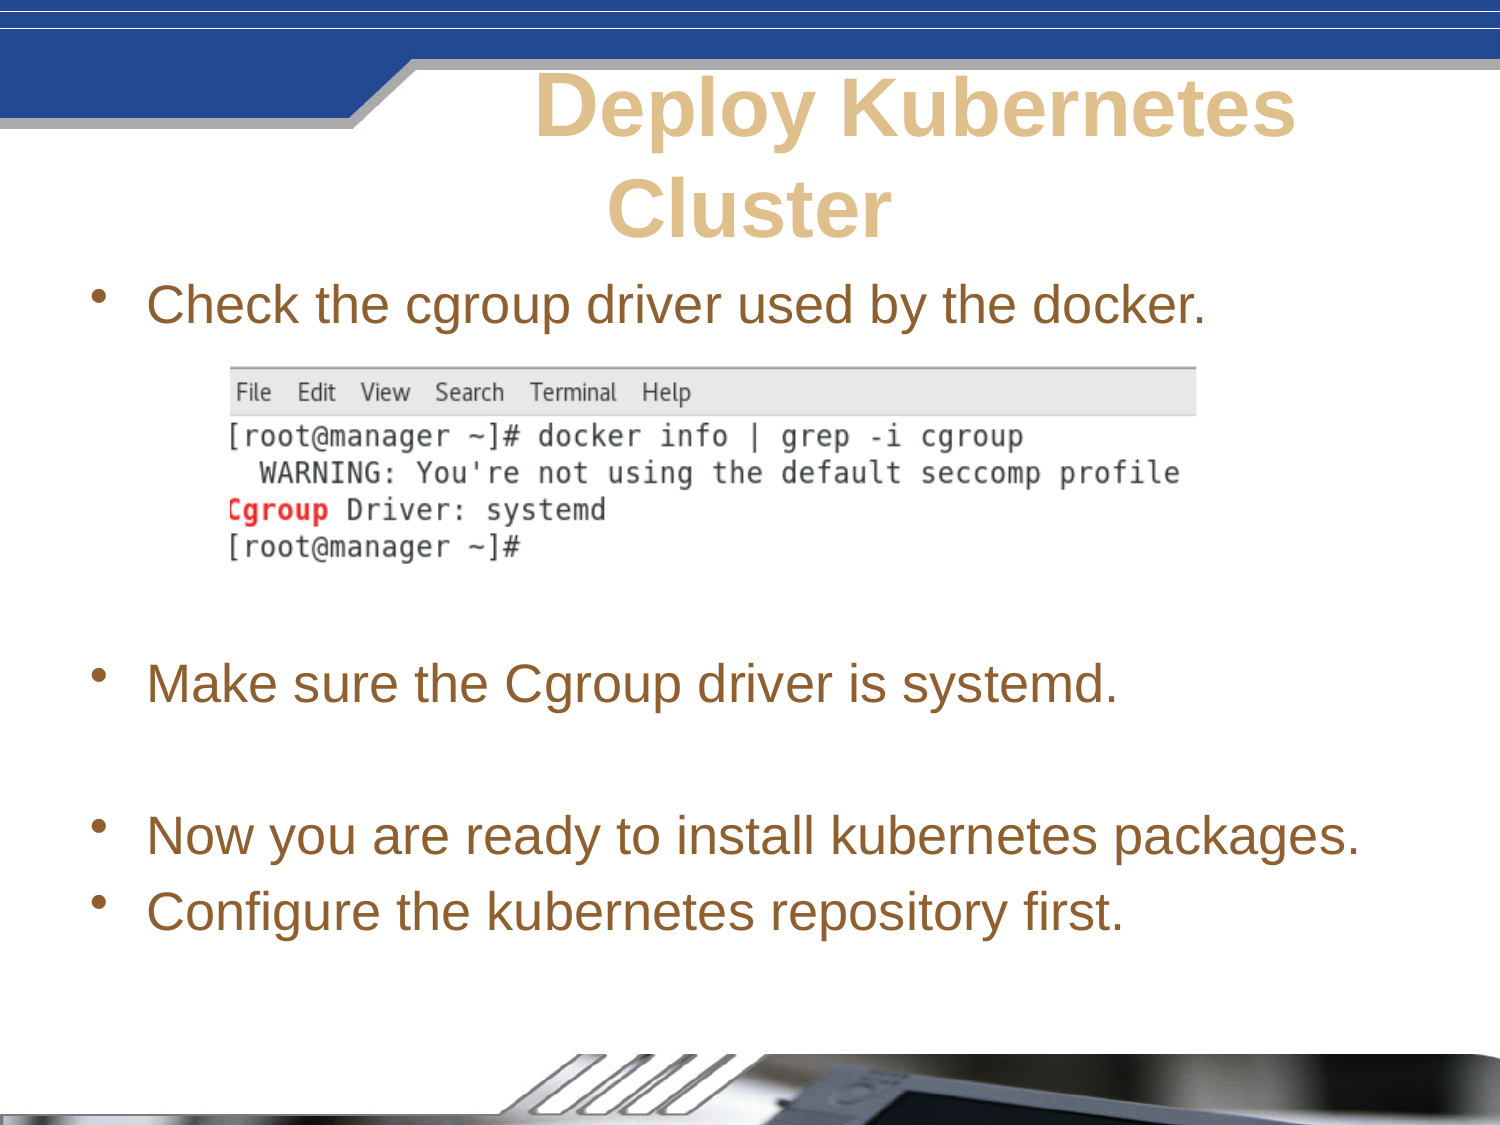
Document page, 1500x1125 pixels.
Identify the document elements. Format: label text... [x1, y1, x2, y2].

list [229, 366, 1197, 574]
picture [0, 0, 1500, 1125]
list Check the cgroup driver used by the docker. Make sure the Cgroup driver is systemd. Now you are ready to install kubernetes packages. Configure the kubernetes repository first. [74, 262, 1426, 1006]
title Deploy Kubernetes Cluster [74, 66, 1426, 233]
